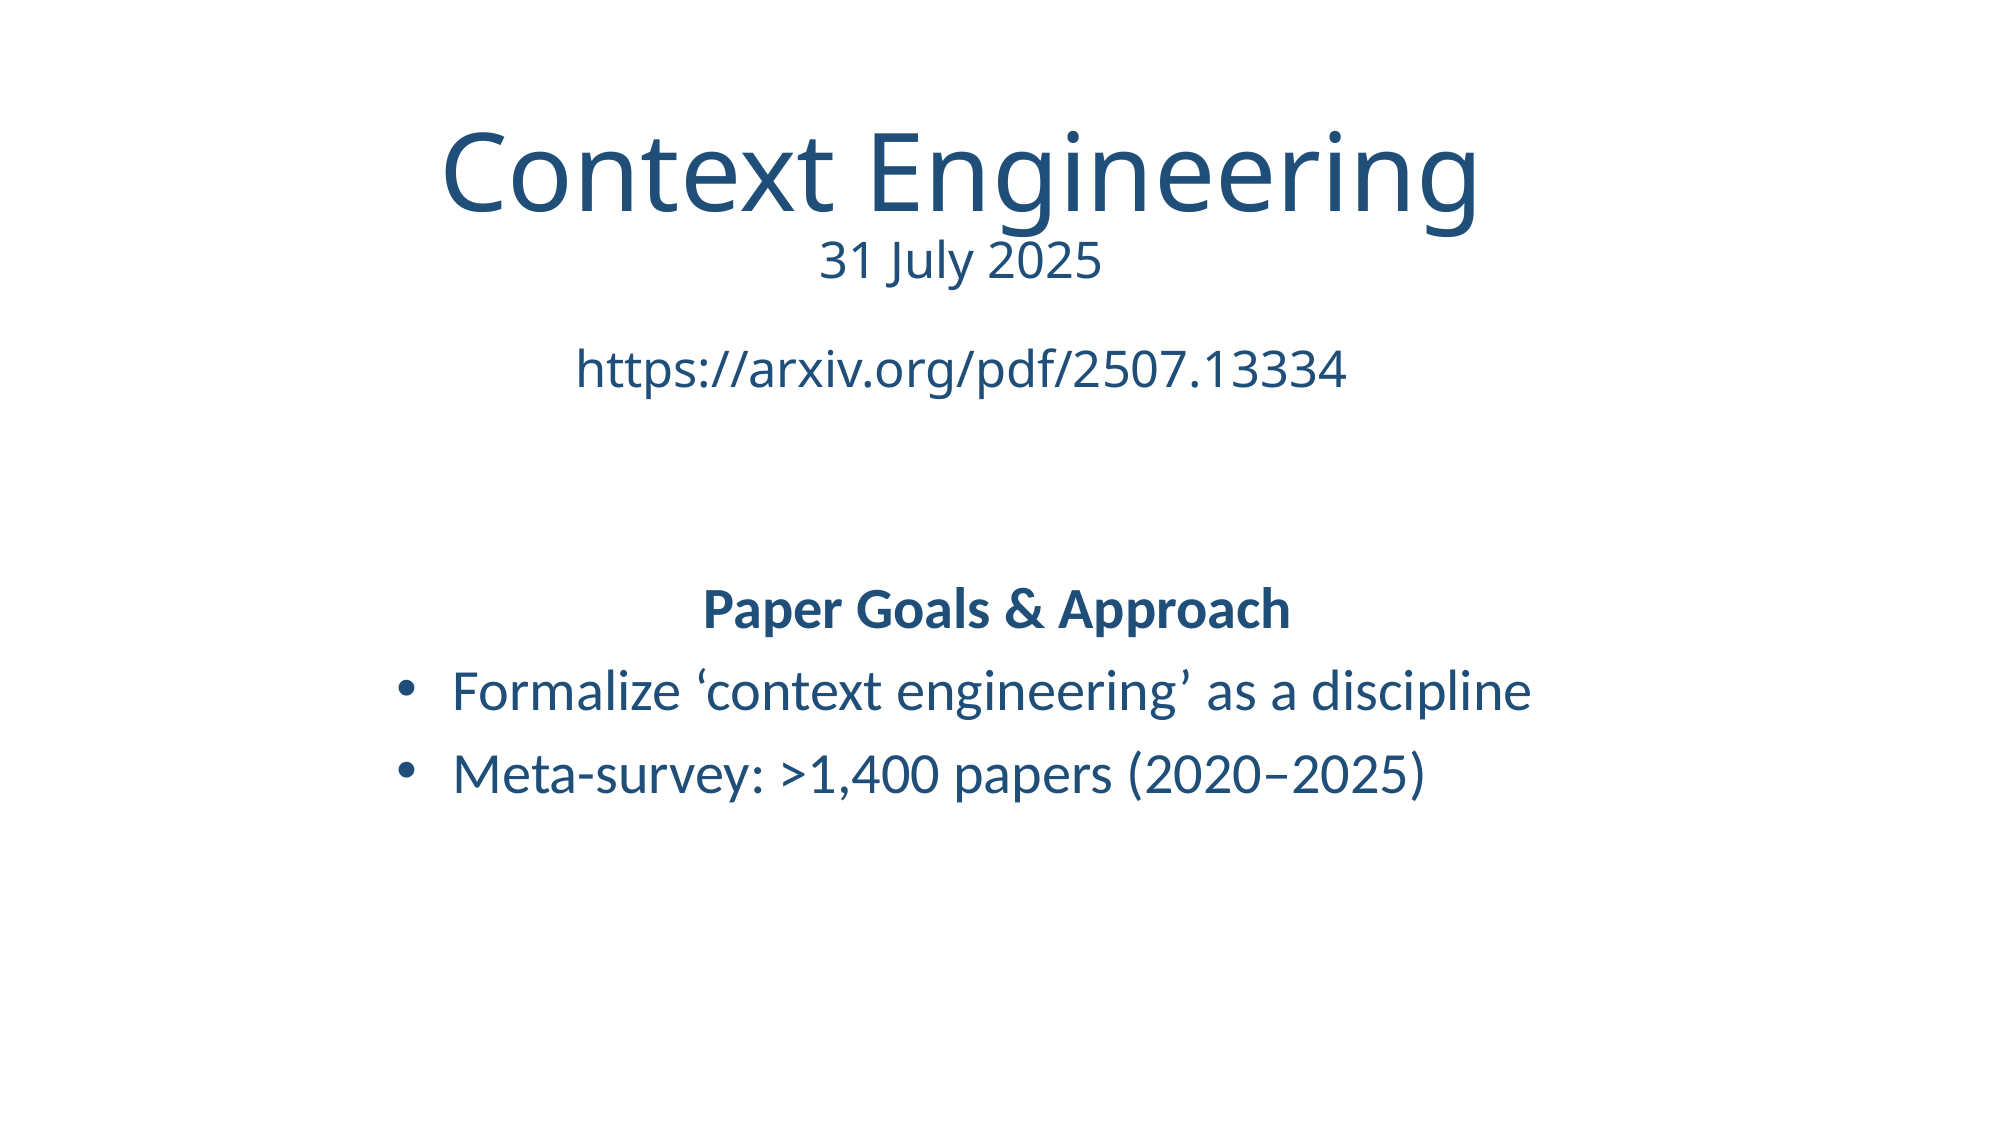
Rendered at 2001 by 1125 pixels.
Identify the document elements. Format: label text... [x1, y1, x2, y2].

title Context Engineering 31 July 2025 https://arxiv.org/pdf/2507.13334 [381, 109, 1542, 475]
text_box Paper Goals & Approach Formalize ‘context engineering’ as a discipline Meta-survey: >1,400 papers (2020–2025) [381, 562, 1615, 813]
